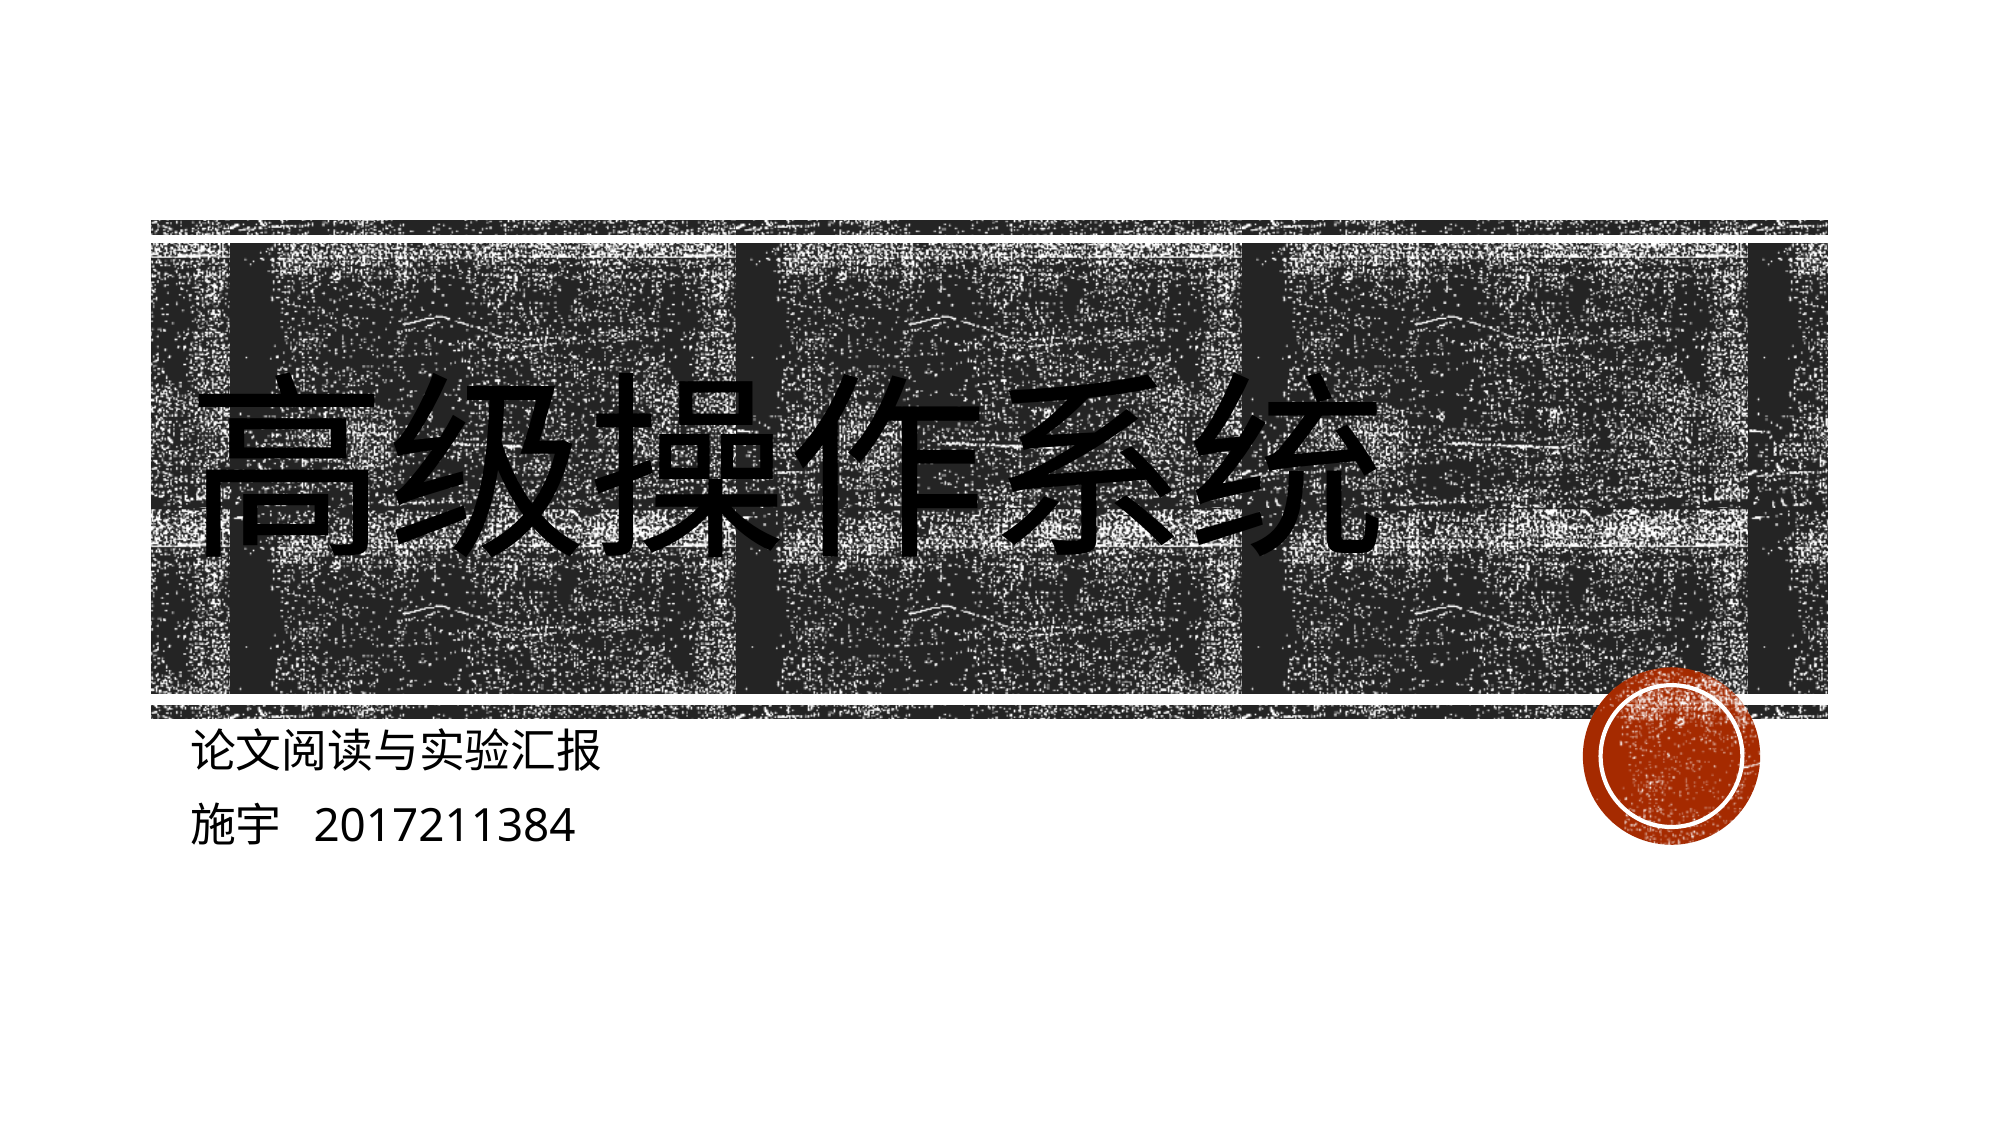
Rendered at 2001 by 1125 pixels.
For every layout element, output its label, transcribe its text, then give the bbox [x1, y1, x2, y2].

title 高级操作系统 [172, 234, 1808, 733]
subtitle 论文阅读与实验汇报 施宇 2017211384 [175, 720, 1470, 896]
